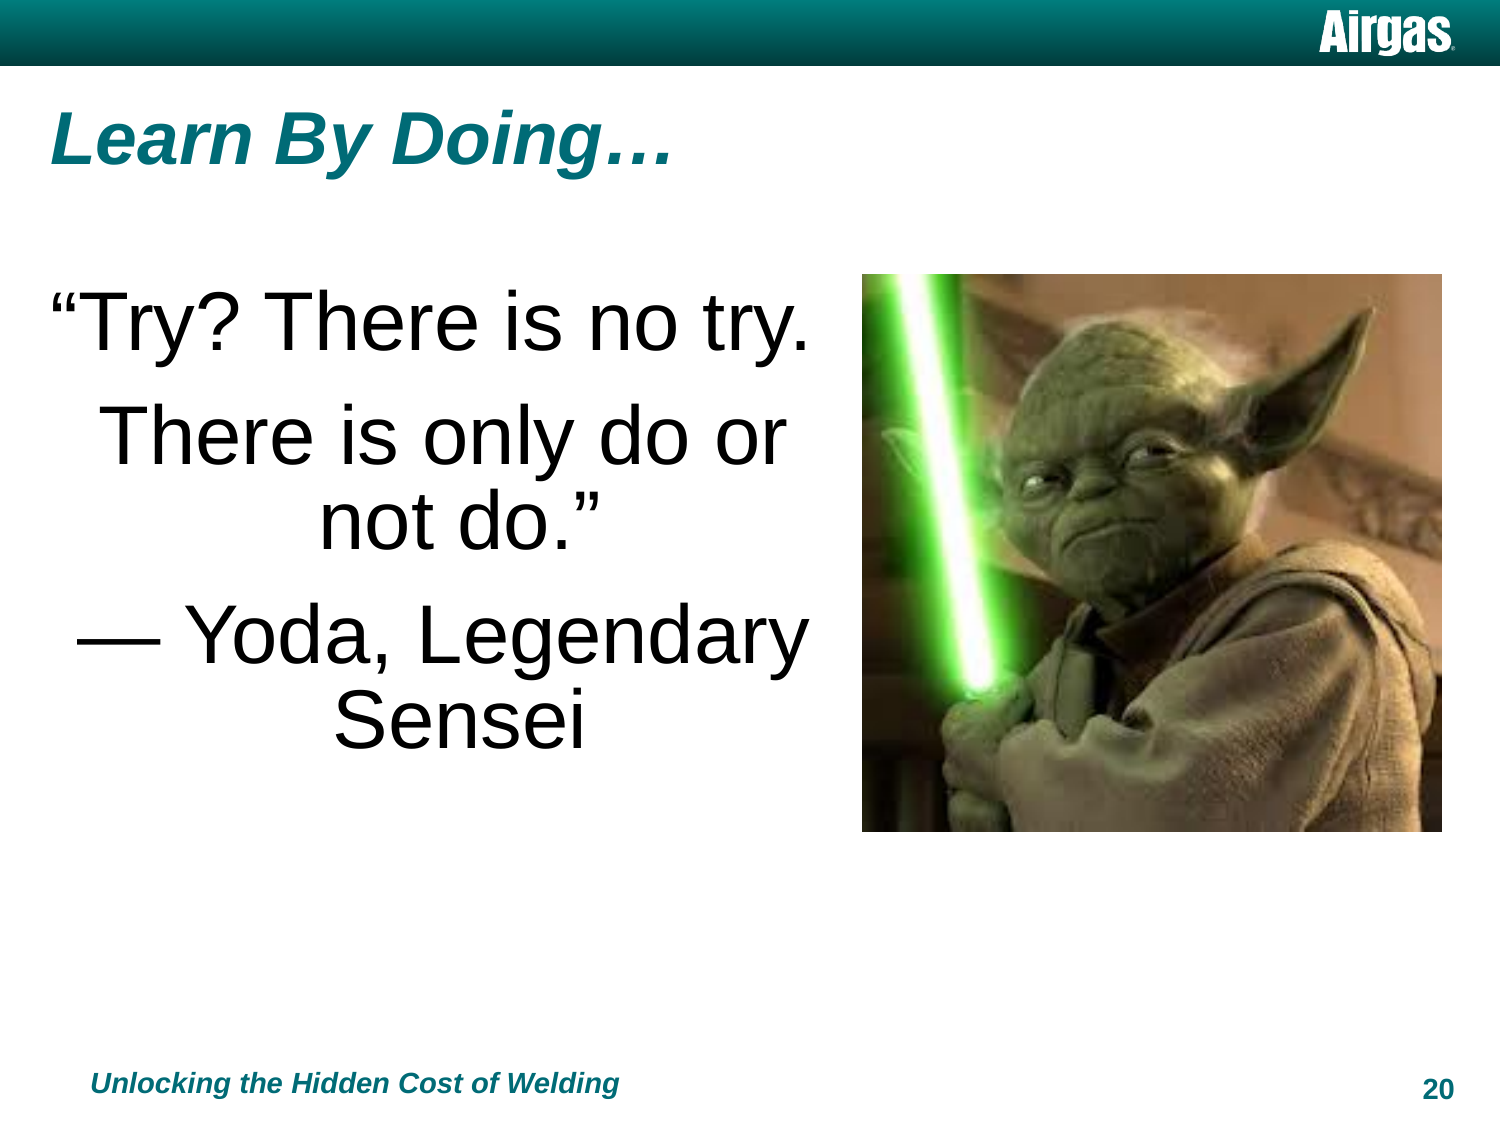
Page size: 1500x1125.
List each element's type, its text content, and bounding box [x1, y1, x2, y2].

list “Try? There is no try. There is only do or not do.” ― Yoda, Legendary Sensei [24, 274, 863, 988]
picture [862, 274, 1442, 832]
picture [1317, 8, 1458, 57]
title Learn By Doing… [49, 99, 1401, 182]
text_box Unlocking the Hidden Cost of Welding [75, 1062, 650, 1108]
slide_number 19 [1187, 1037, 1500, 1113]
